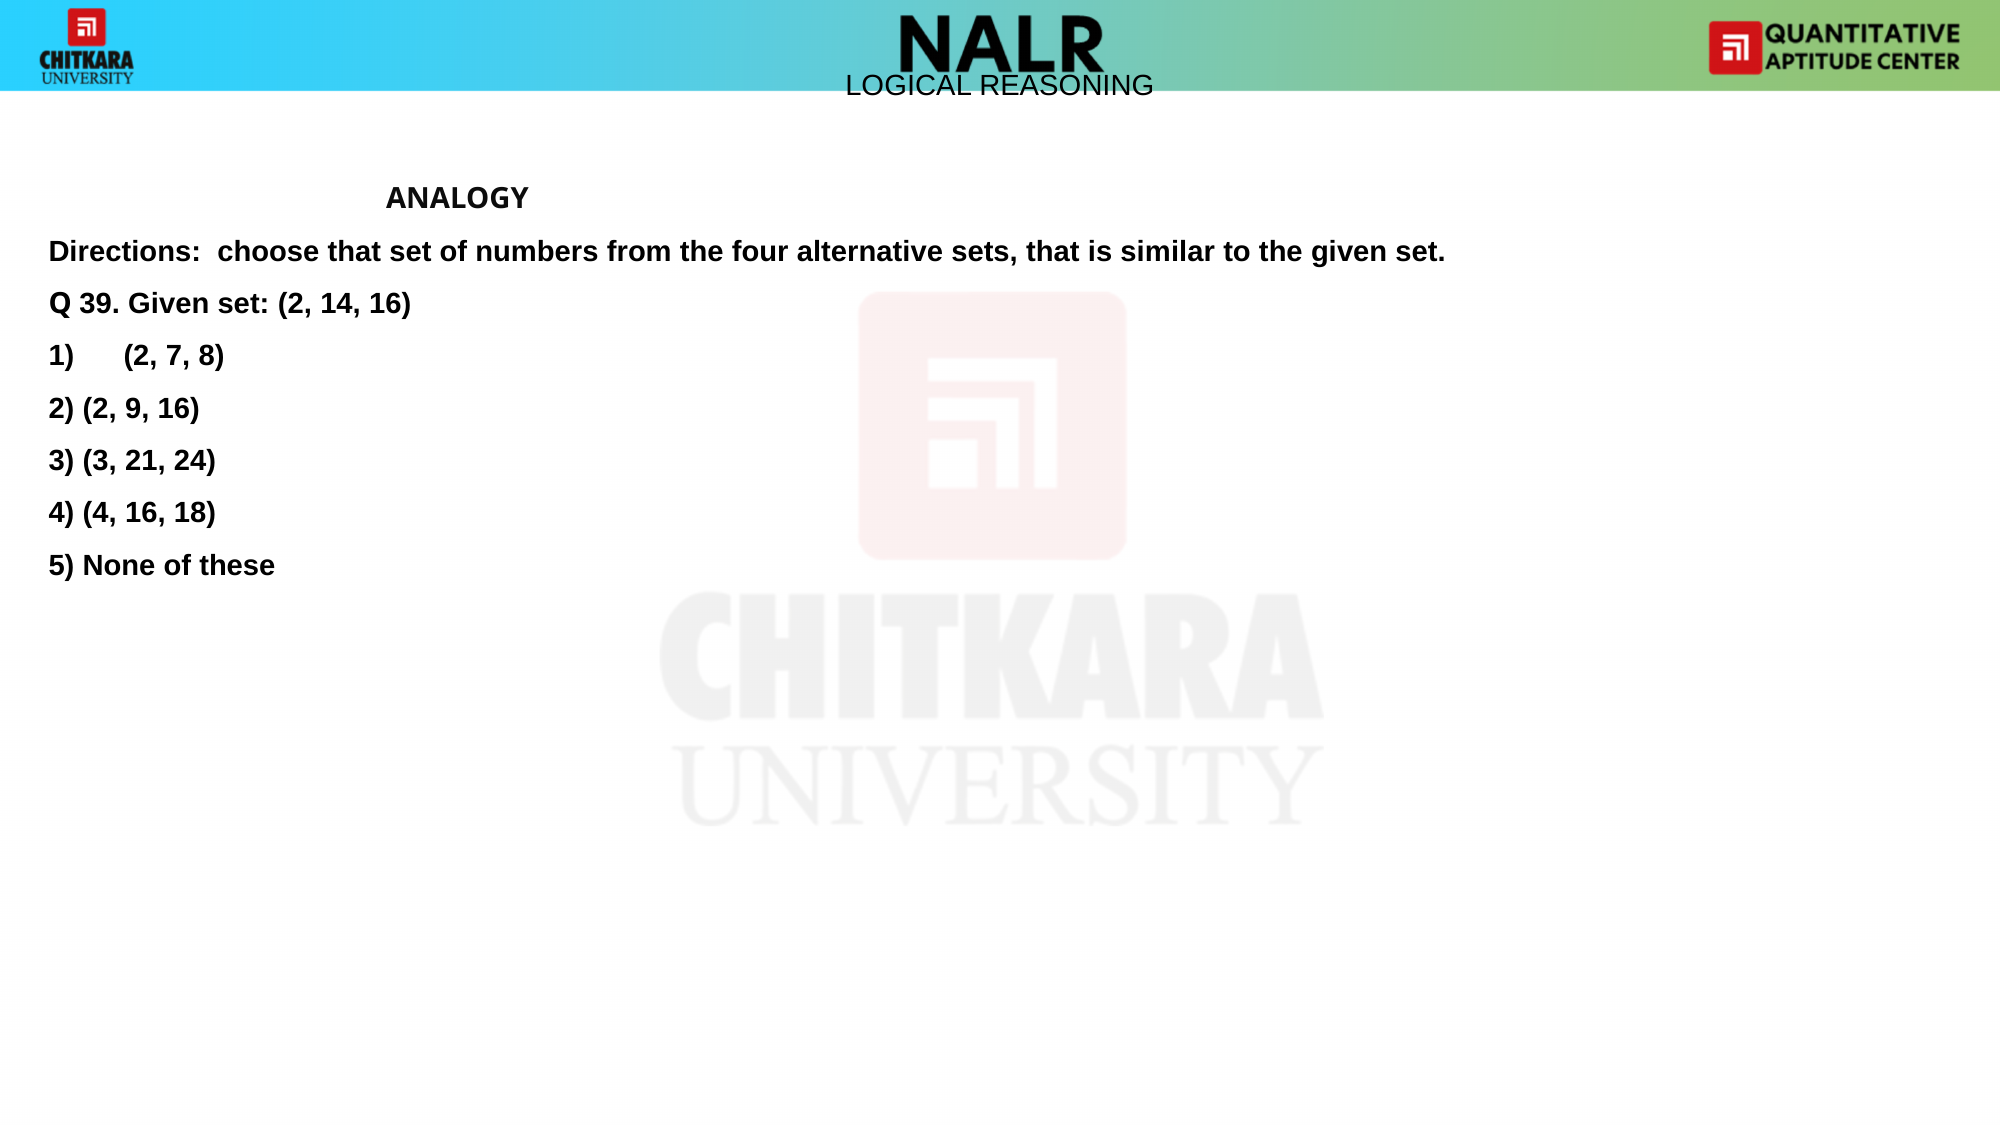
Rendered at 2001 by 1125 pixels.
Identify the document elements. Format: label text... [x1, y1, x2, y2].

picture [0, 0, 2000, 1125]
title LOGICAL REASONING [41, 31, 1959, 142]
list ANALOGY Directions: choose that set of numbers from the four alternative sets, that is similar to the given set. Q 39. Given set: (2, 14, 16) (2, 7, 8) 2) (2, 9, 16) 3) (3, 21, 24) 4) (4, 16, 18) 5) None of these [33, 175, 1959, 1053]
